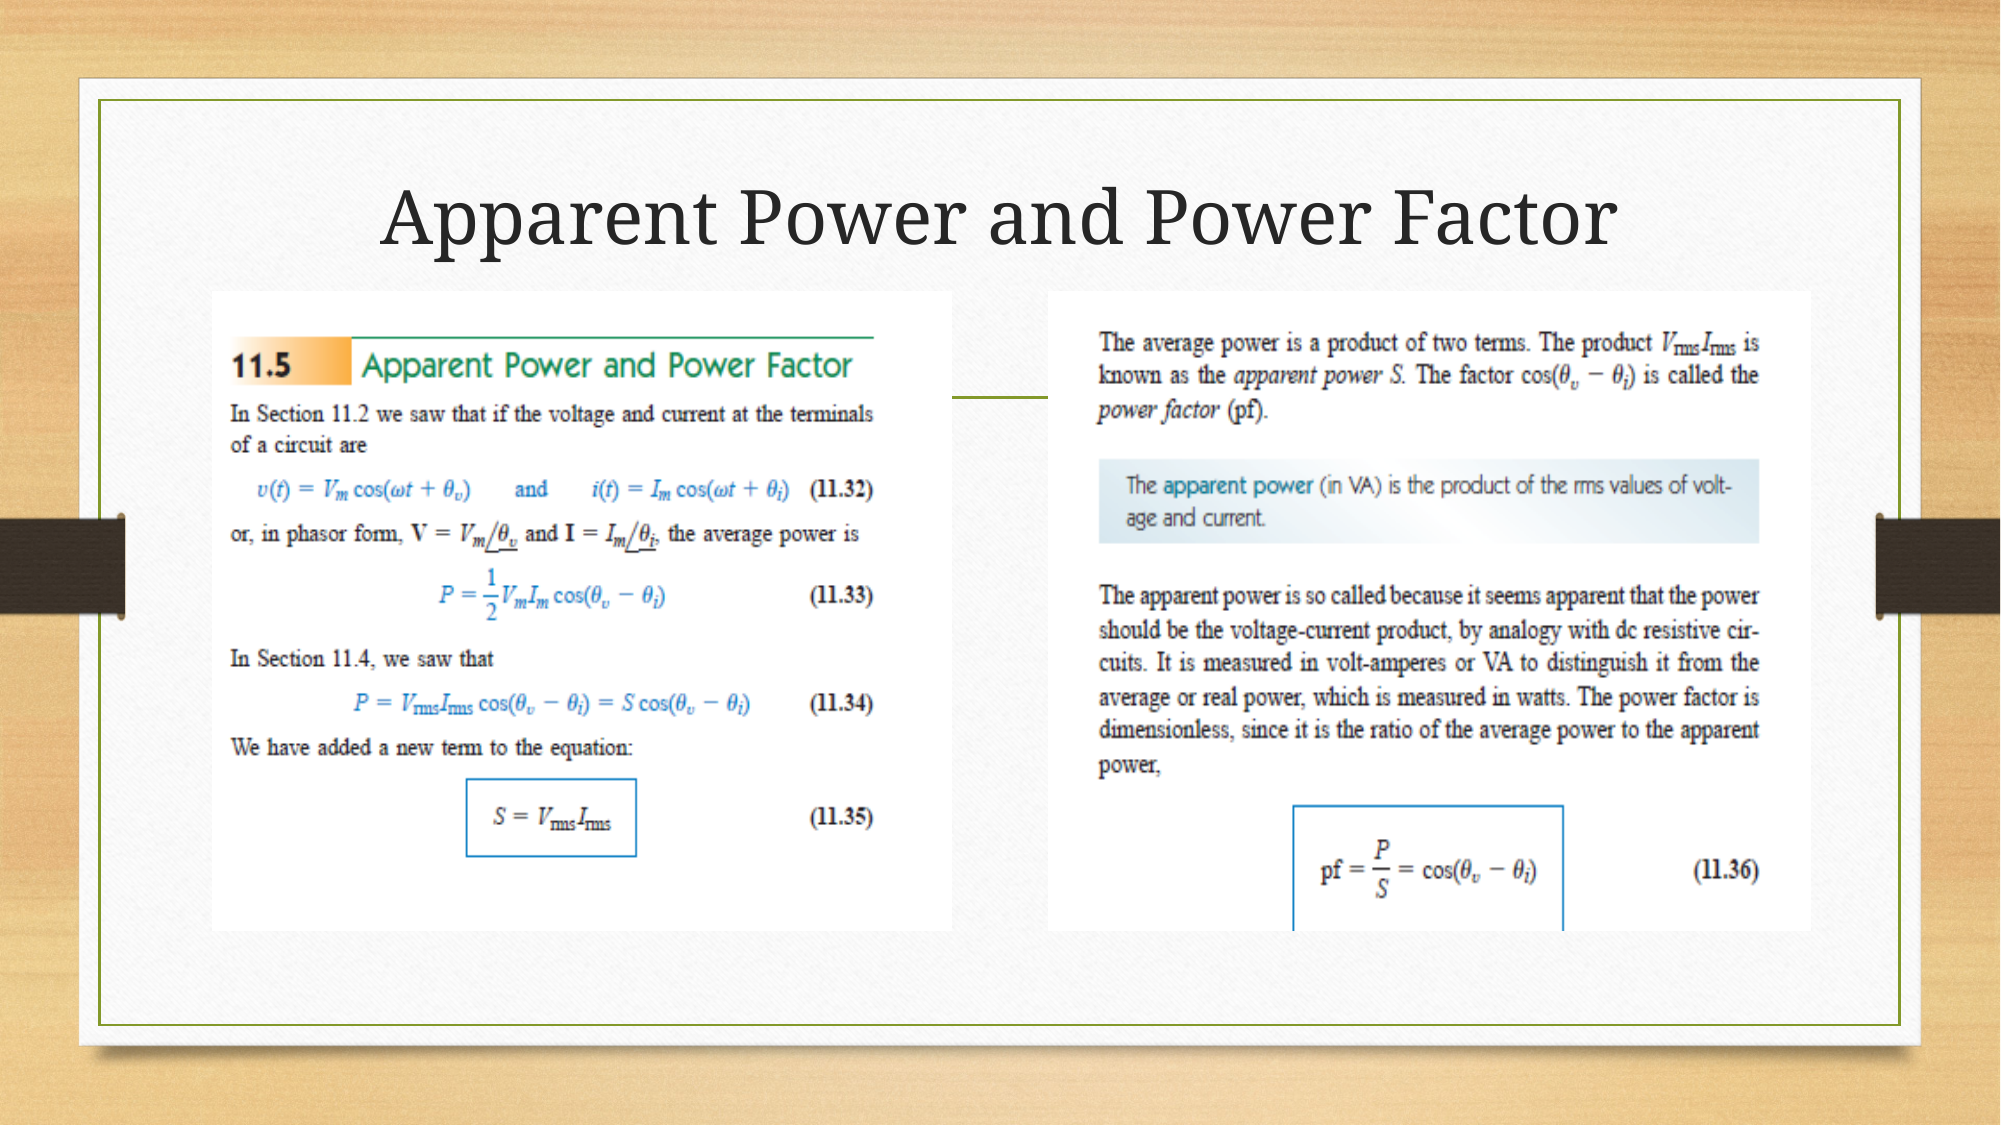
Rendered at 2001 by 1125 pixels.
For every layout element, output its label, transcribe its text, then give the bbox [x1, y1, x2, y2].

title Apparent Power and Power Factor [212, 161, 1788, 267]
picture [0, 0, 2001, 1125]
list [212, 290, 952, 931]
